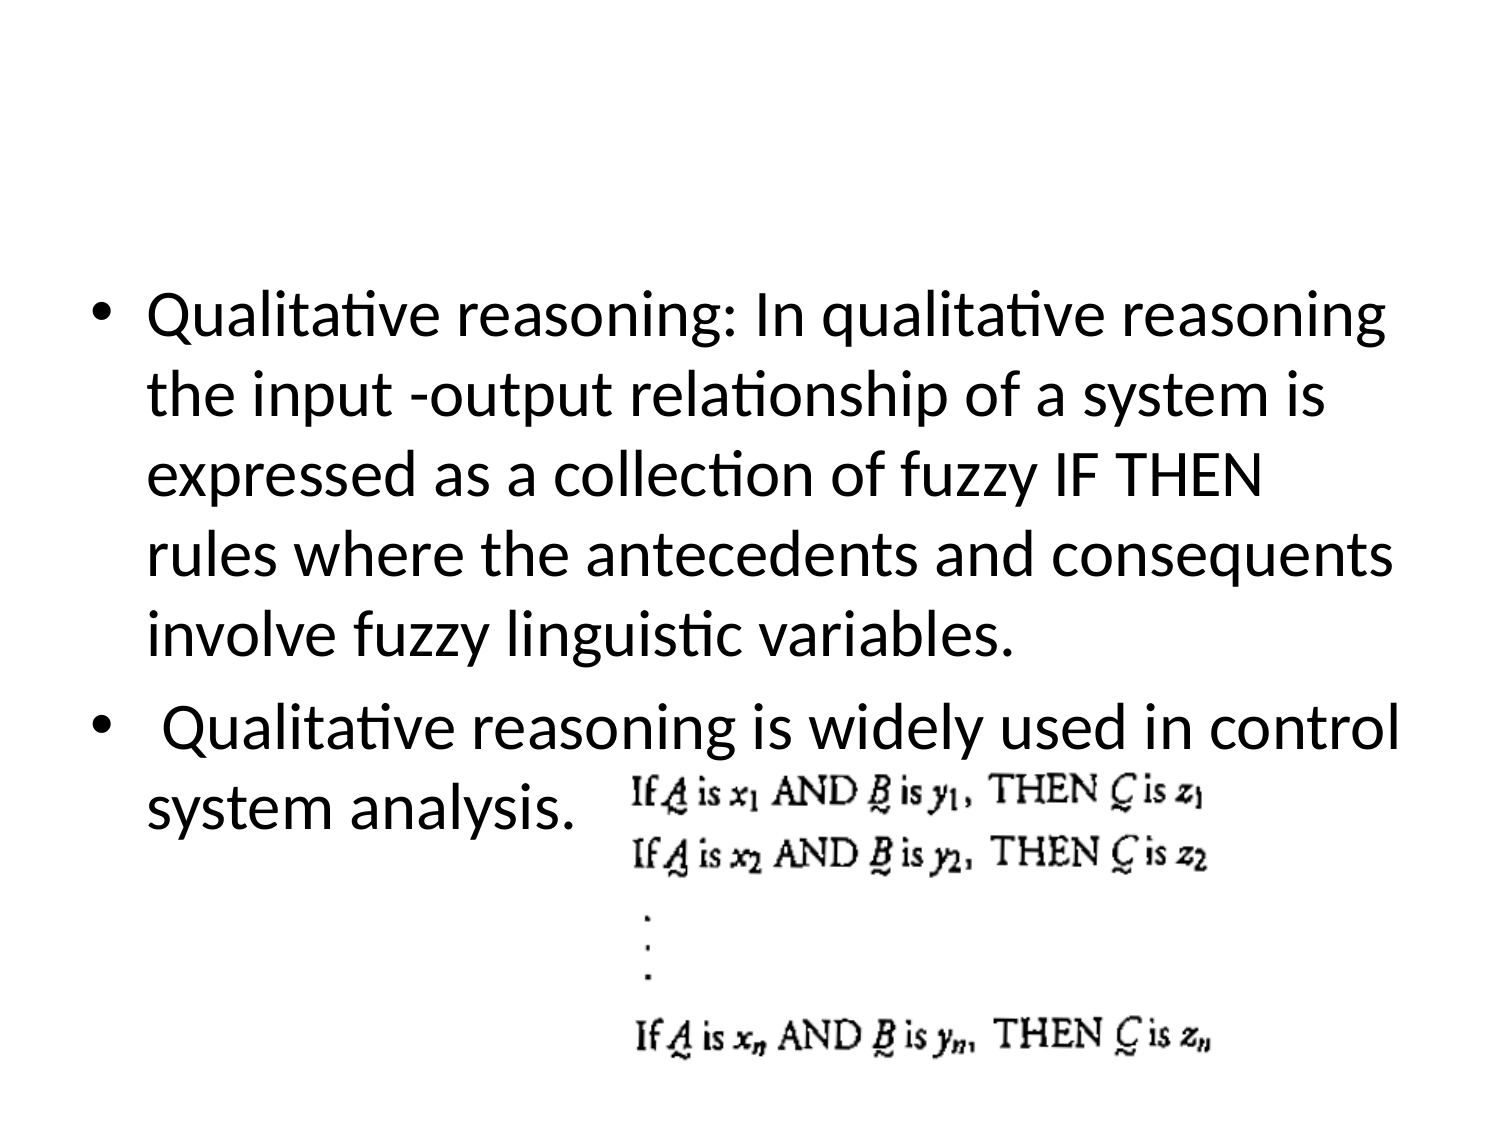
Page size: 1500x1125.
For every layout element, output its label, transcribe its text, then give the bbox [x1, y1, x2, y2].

picture [574, 762, 1319, 1091]
list Qualitative reasoning: In qualitative reasoning the input -output relationship of a system is expressed as a collection of fuzzy IF THEN rules where the antecedents and consequents involve fuzzy linguistic variables. Qualitative reasoning is widely used in control system analysis. [75, 262, 1425, 1005]
